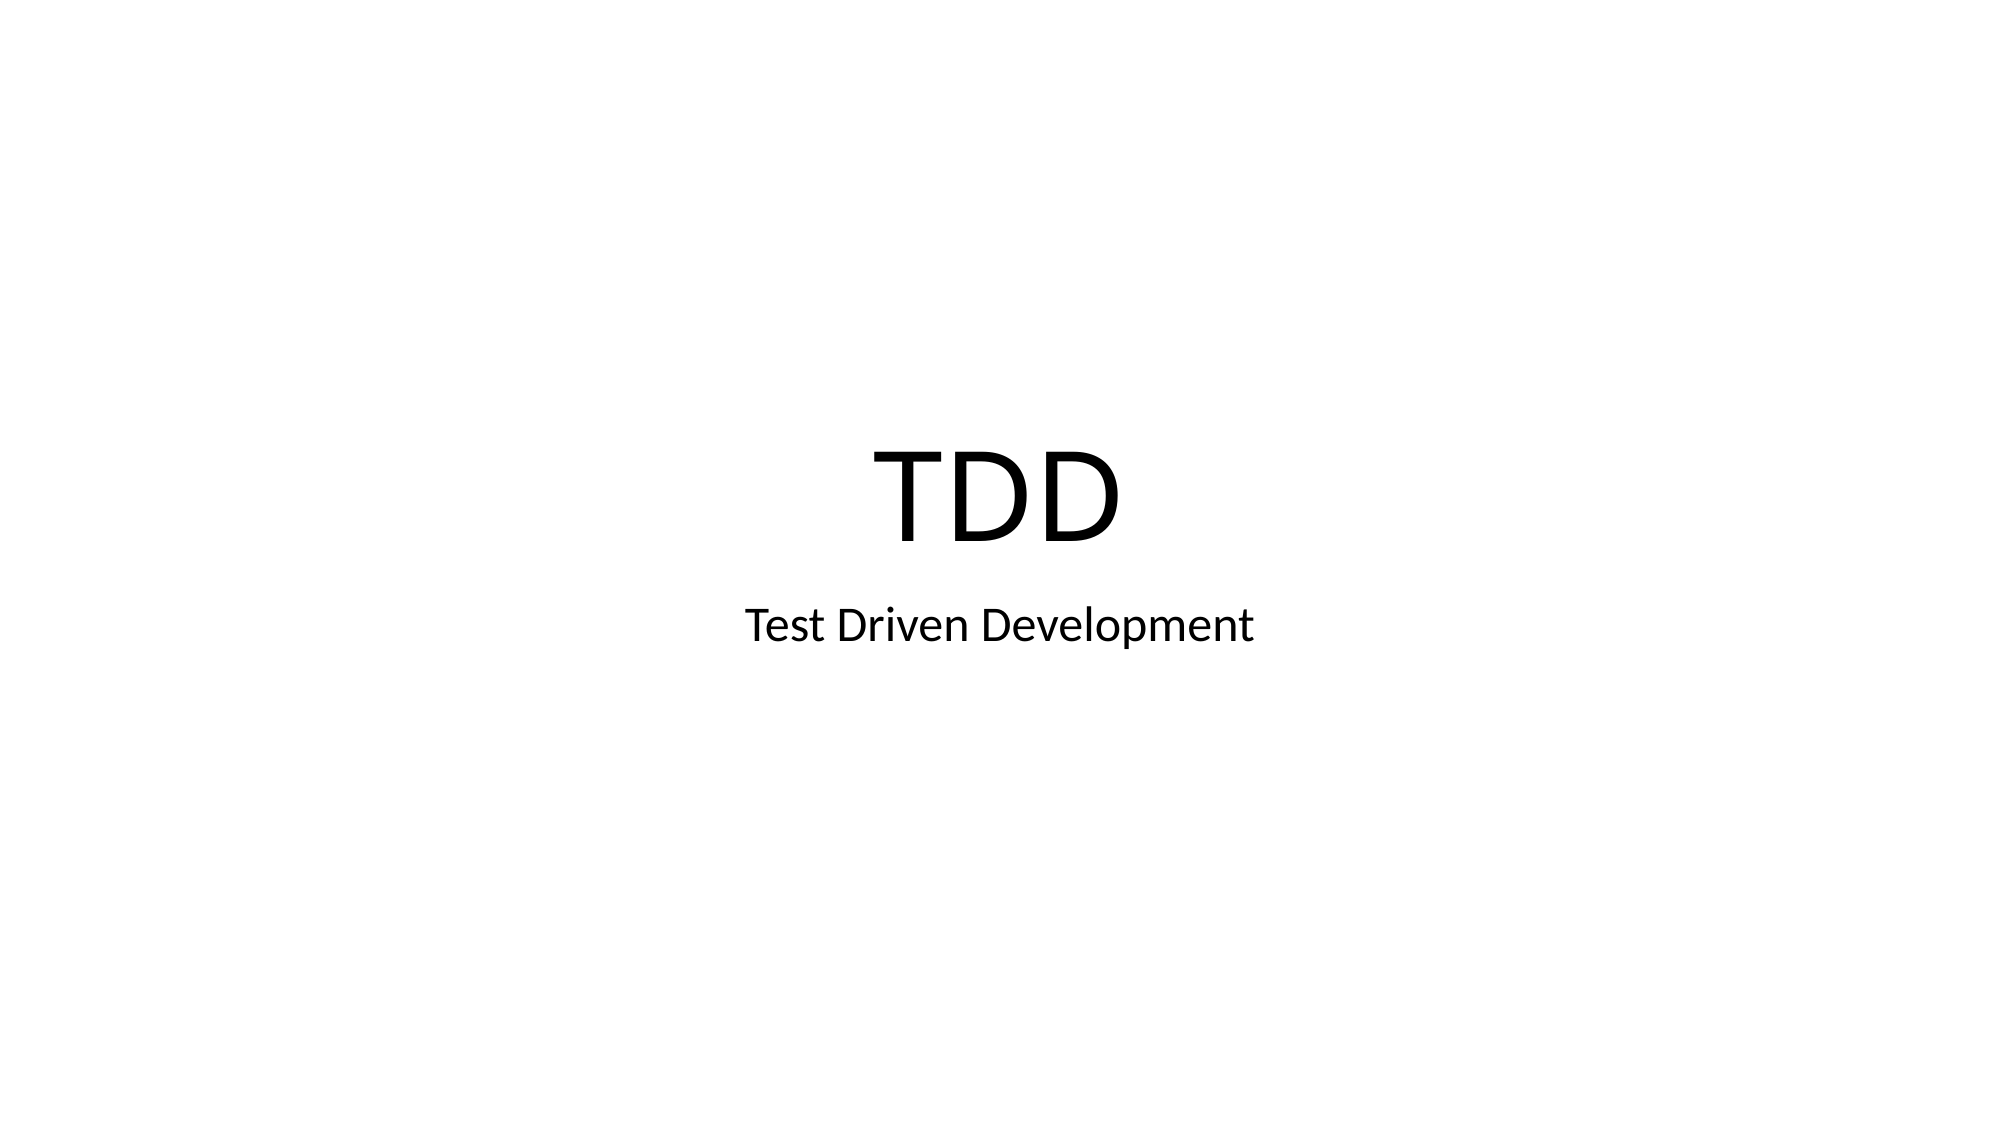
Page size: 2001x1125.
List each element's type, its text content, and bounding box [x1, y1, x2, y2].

title TDD [249, 184, 1750, 576]
subtitle Test Driven Development [249, 590, 1750, 863]
